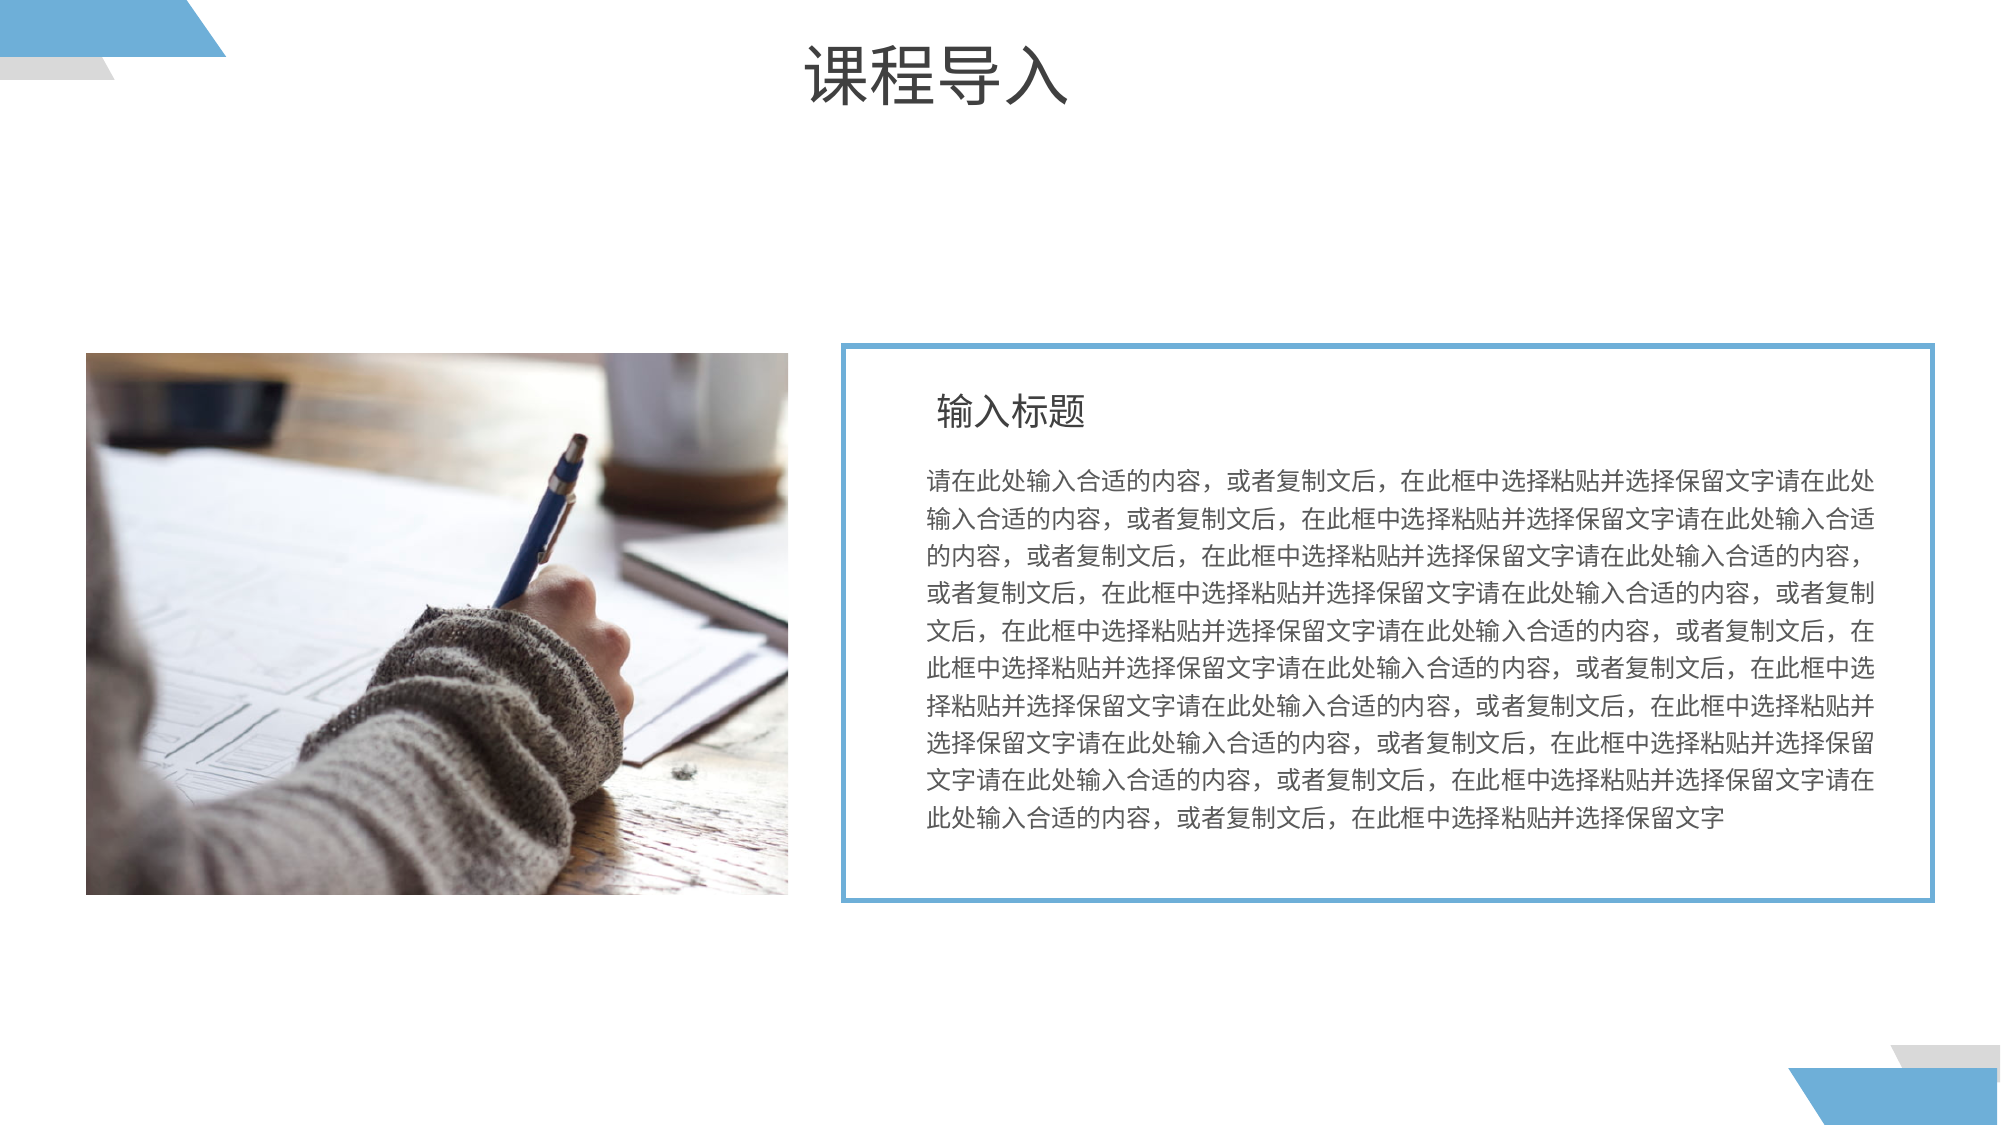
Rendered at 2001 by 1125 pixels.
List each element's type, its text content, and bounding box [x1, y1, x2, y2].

picture [81, 353, 789, 895]
text_box 课程导入 [788, 26, 1212, 122]
text_box [843, 345, 1933, 902]
